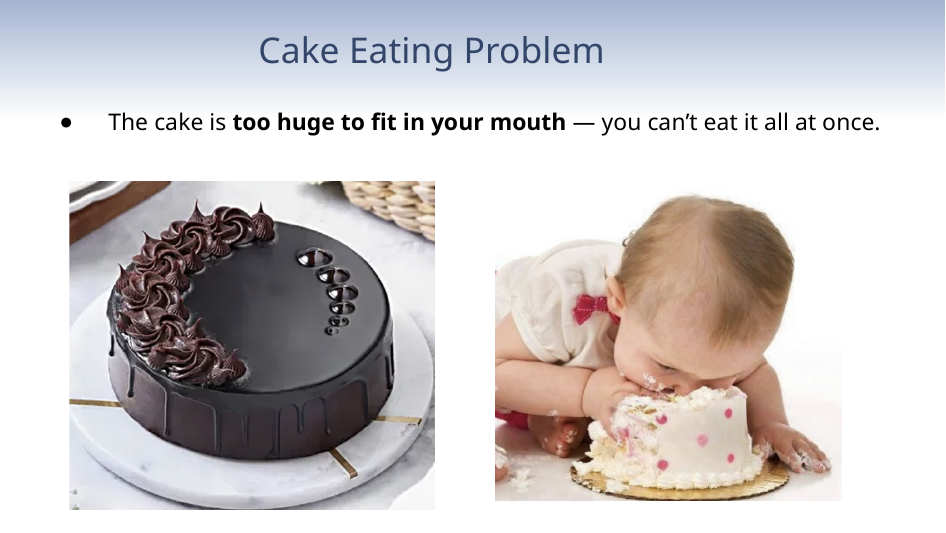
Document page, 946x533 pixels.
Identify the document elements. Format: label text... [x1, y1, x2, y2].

list The cake is too huge to fit in your mouth — you can’t eat it all at once. [33, 107, 911, 402]
picture [69, 180, 436, 510]
picture [494, 172, 843, 501]
title Cake Eating Problem [258, 27, 946, 117]
picture [0, 0, 945, 118]
